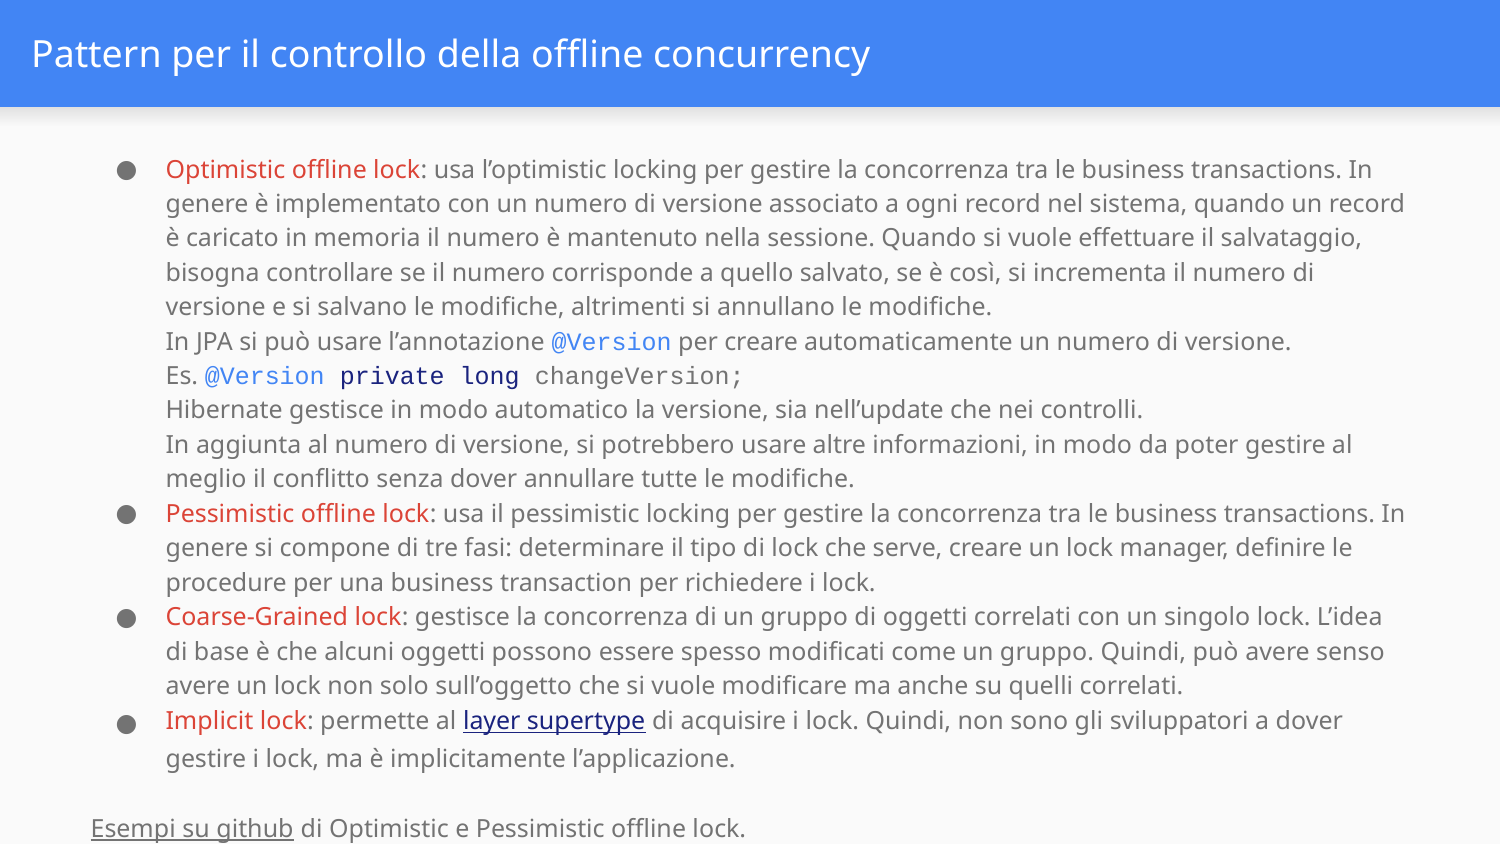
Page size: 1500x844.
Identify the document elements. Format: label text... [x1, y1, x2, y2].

title Pattern per il controllo della offline concurrency [16, 2, 1464, 102]
list Optimistic offline lock: usa l’optimistic locking per gestire la concorrenza tra le business transactions. In genere è implementato con un numero di versione associato a ogni record nel sistema, quando un record è caricato in memoria il numero è mantenuto nella sessione. Quando si vuole effettuare il salvataggio, bisogna controllare se il numero corrisponde a quello salvato, se è così, si incrementa il numero di versione e si salvano le modifiche, altrimenti si annullano le modifiche. In JPA si può usare l’annotazione @Version per creare automaticamente un numero di versione. Es. @Version private long changeVersion; Hibernate gestisce in modo automatico la versione, sia nell’update che nei controlli. In aggiunta al numero di versione, si potrebbero usare altre informazioni, in modo da poter gestire al meglio il conflitto senza dover annullare tutte le modifiche. Pessimistic offline lock: usa il pessimistic locking per gestire la concorrenza tra le business transactions. In genere si compone di tre fasi: determinare il tipo di lock che serve, creare un lock manager, definire le procedure per una business transaction per richiedere i lock. Coarse-Grained lock: gestisce la concorrenza di un gruppo di oggetti correlati con un singolo lock. L’idea di base è che alcuni oggetti possono essere spesso modificati come un gruppo. Quindi, può avere senso avere un lock non solo sull’oggetto che si vuole modificare ma anche su quelli correlati. Implicit lock: permette al layer supertype di acquisire i lock. Quindi, non sono gli sviluppatori a dover gestire i lock, ma è implicitamente l’applicazione. Esempi su github di Optimistic e Pessimistic offline lock. [75, 133, 1425, 844]
